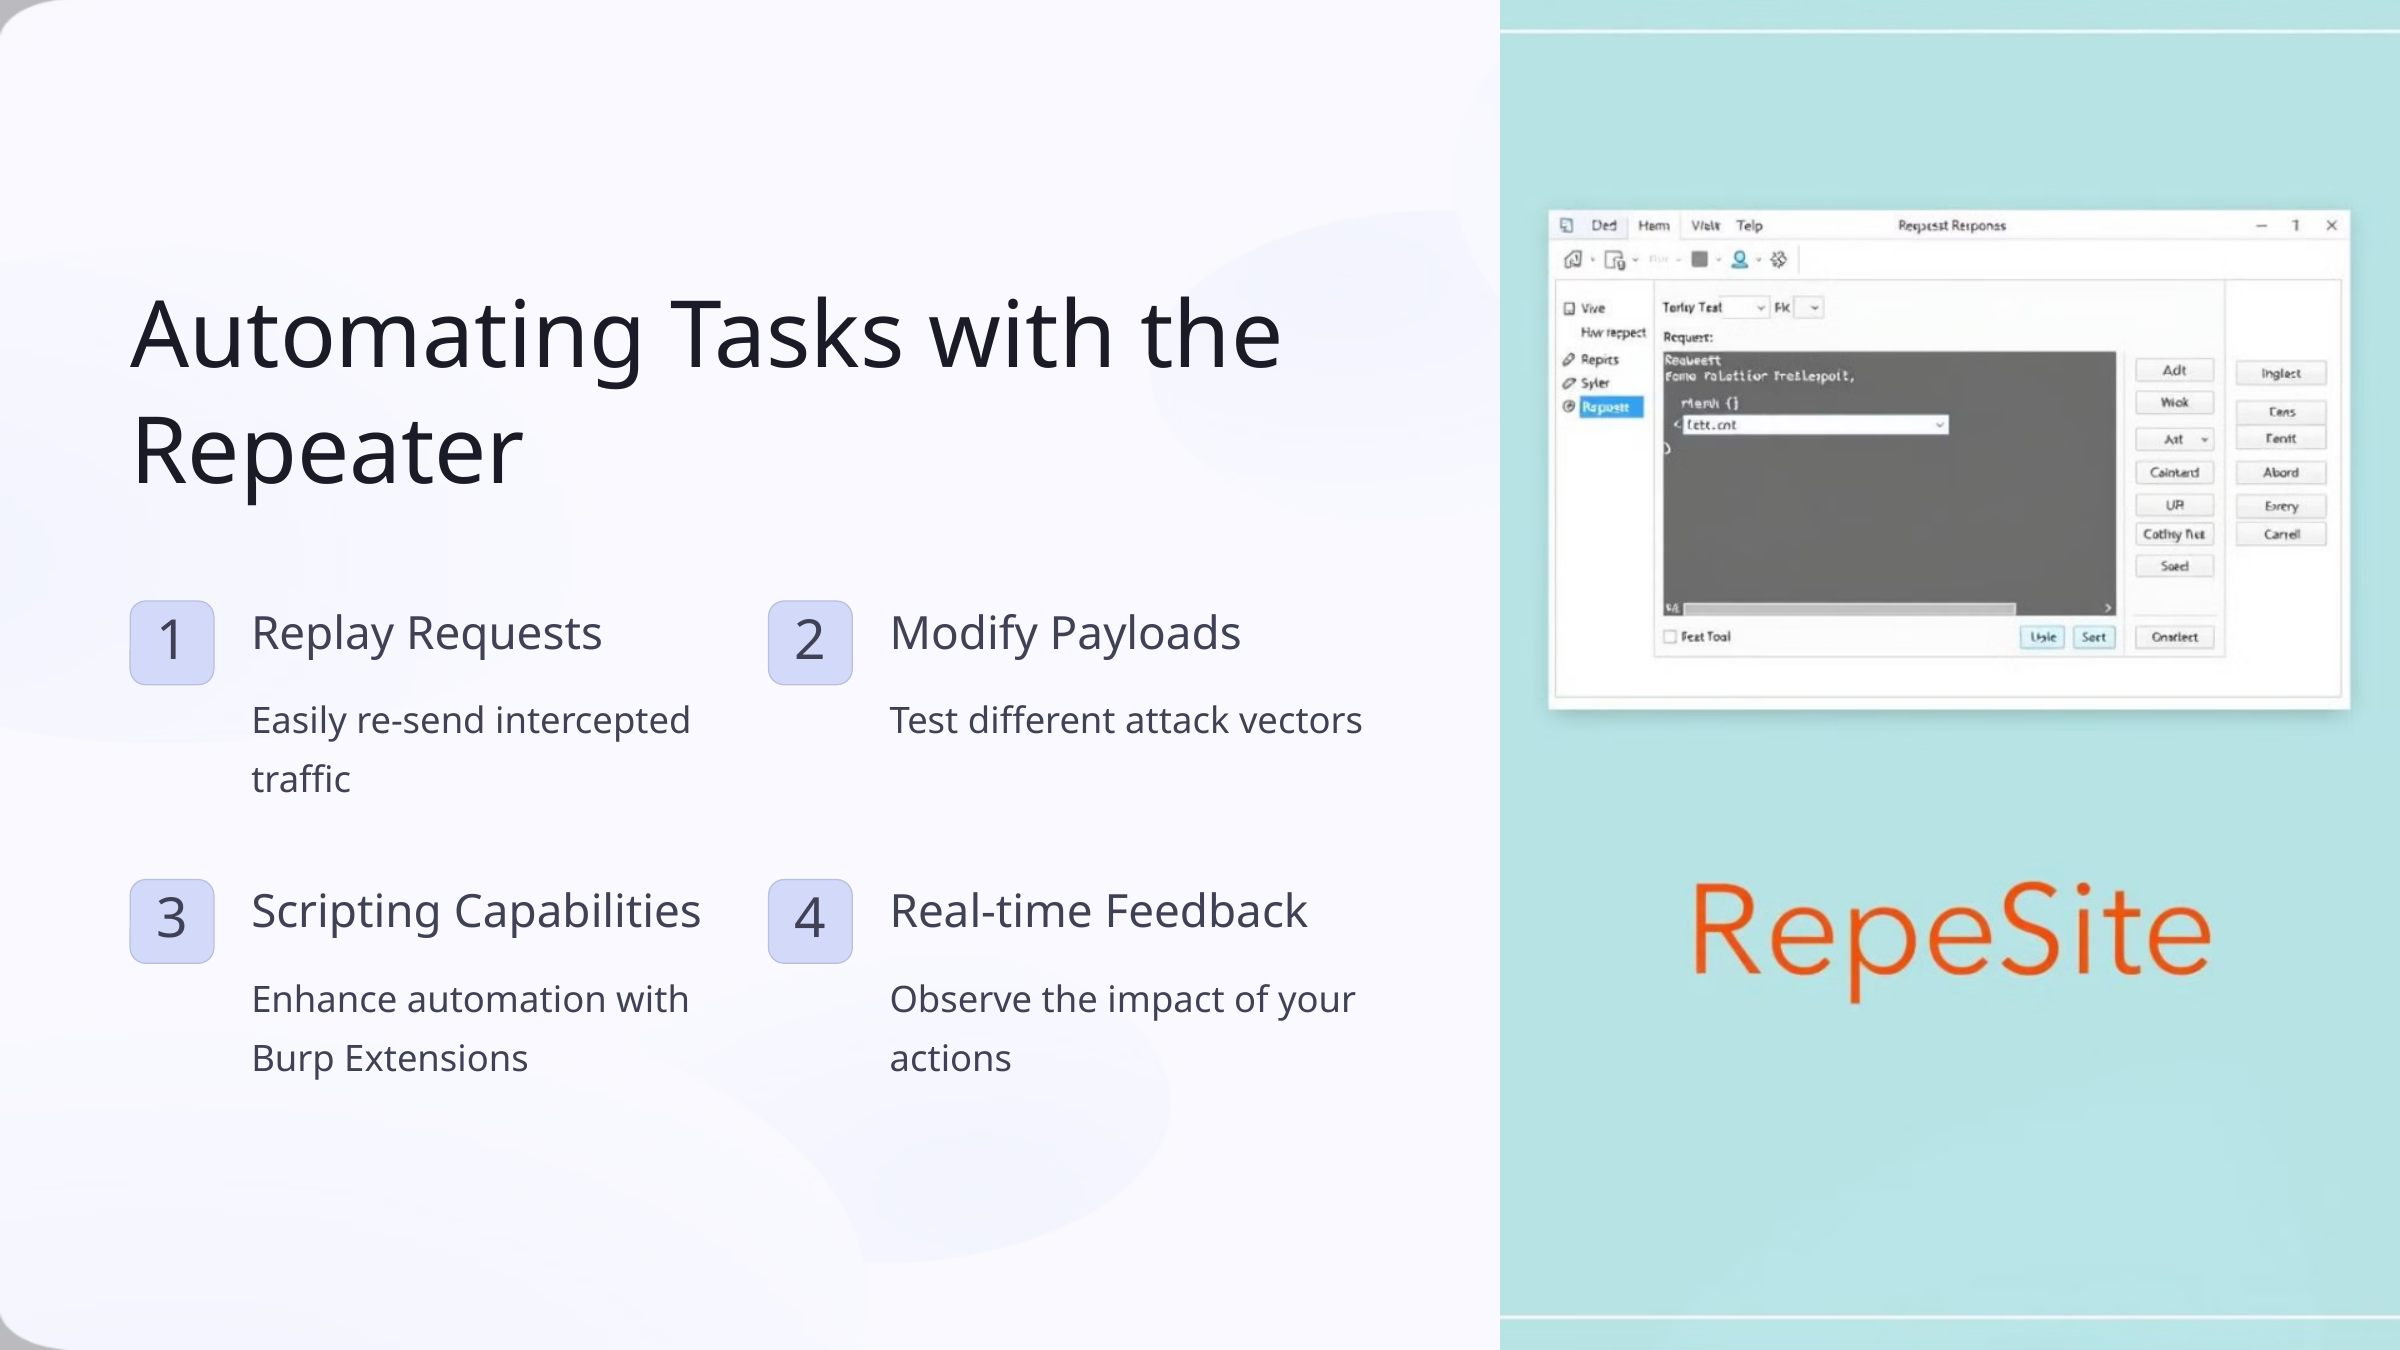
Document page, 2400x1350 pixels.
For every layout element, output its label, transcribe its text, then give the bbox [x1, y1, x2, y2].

text_box 4 [796, 893, 825, 950]
text_box 1 [163, 614, 181, 671]
text_box [768, 879, 853, 964]
text_box Scripting Capabilities [251, 879, 724, 938]
text_box Observe the impact of your actions [889, 960, 1370, 1079]
text_box 2 [795, 614, 826, 671]
text_box Real-time Feedback [889, 879, 1355, 938]
text_box Automating Tasks with the Repeater [130, 270, 1370, 504]
text_box Modify Payloads [889, 601, 1355, 660]
picture [1499, 0, 2400, 1350]
text_box Easily re-send intercepted traffic [251, 681, 732, 801]
text_box [768, 600, 853, 685]
text_box [130, 600, 214, 685]
text_box [130, 879, 214, 964]
text_box Enhance automation with Burp Extensions [251, 960, 732, 1079]
text_box Test different attack vectors [889, 681, 1370, 801]
text_box 3 [156, 893, 188, 950]
text_box Replay Requests [251, 601, 717, 660]
